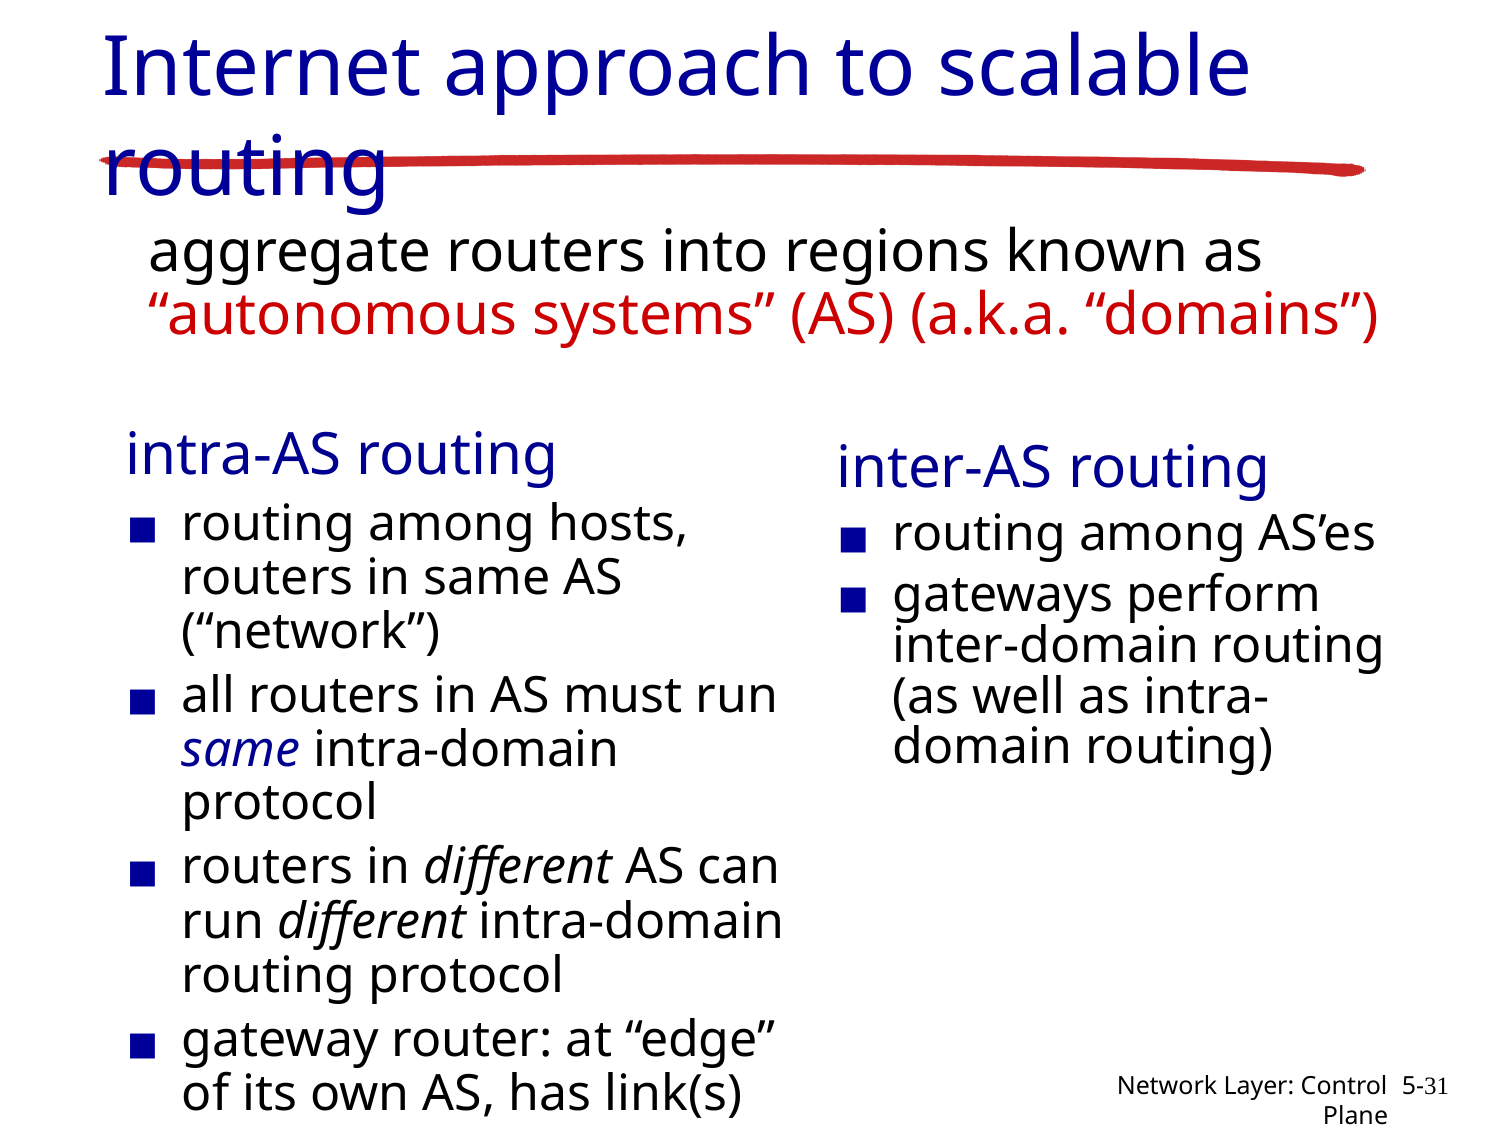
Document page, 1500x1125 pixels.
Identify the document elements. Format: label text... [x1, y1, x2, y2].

text_box Internet approach to scalable routing [87, 39, 1424, 185]
picture [94, 147, 1380, 184]
text_box Network Layer: Control Plane [1045, 1062, 1403, 1102]
text_box intra-AS routing routing among hosts, routers in same AS (“network”) all routers in AS must run same intra-domain protocol routers in different AS can run different intra-domain routing protocol gateway router: at “edge” of its own AS, has link(s) to router(s) in other AS’es [110, 416, 808, 1059]
text_box aggregate routers into regions known as “autonomous systems” (AS) (a.k.a. “domains”) [134, 213, 1478, 363]
text_box 5- [1387, 1062, 1478, 1107]
text_box inter-AS routing routing among AS’es gateways perform inter-domain routing (as well as intra-domain routing) [821, 432, 1436, 750]
